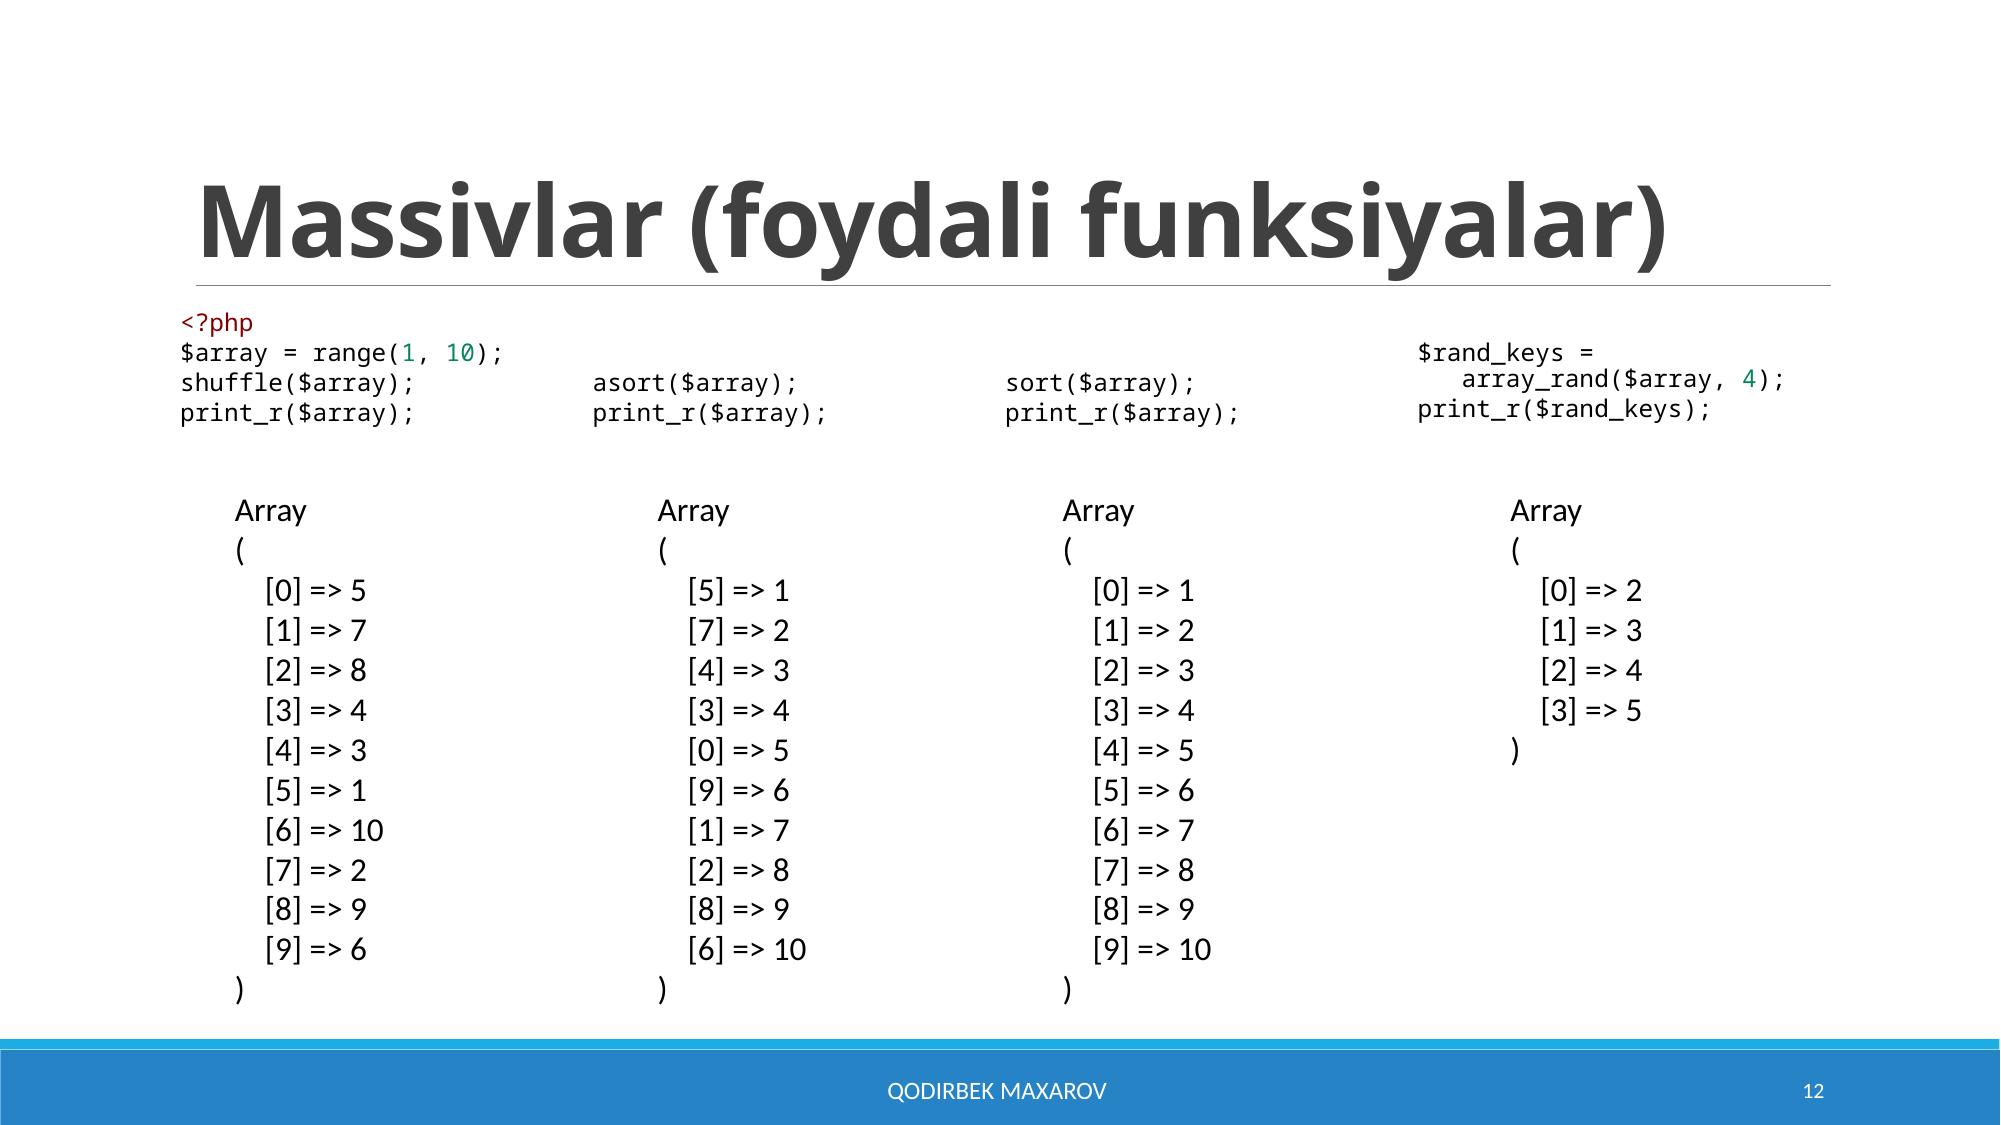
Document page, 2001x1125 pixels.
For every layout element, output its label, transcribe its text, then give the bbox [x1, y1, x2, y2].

list <?php $array = range(1, 10); shuffle($array); print_r($array); asort($array); print_r($array); sort($array); print_r($array); $rand_keys = array_rand($array, 4); print_r($rand_keys); [180, 302, 1830, 525]
text_box Array ( [5] => 1 [7] => 2 [4] => 3 [3] => 4 [0] => 5 [9] => 6 [1] => 7 [2] => 8 [8] => 9 [6] => 10 ) [642, 481, 931, 1015]
title Massivlar (foydali funksiyalar) [180, 47, 1830, 285]
text_box Array ( [0] => 2 [1] => 3 [2] => 4 [3] => 5 ) [1495, 481, 1846, 776]
footer Qodirbek Maxarov [604, 1059, 1396, 1120]
text_box Array ( [0] => 1 [1] => 2 [2] => 3 [3] => 4 [4] => 5 [5] => 6 [6] => 7 [7] => 8 [8] => 9 [9] => 10 ) [1047, 481, 1384, 1015]
slide_number 12 [1624, 1059, 1840, 1120]
text_box Array ( [0] => 5 [1] => 7 [2] => 8 [3] => 4 [4] => 3 [5] => 1 [6] => 10 [7] => 2 [8] => 9 [9] => 6 ) [220, 481, 483, 1015]
